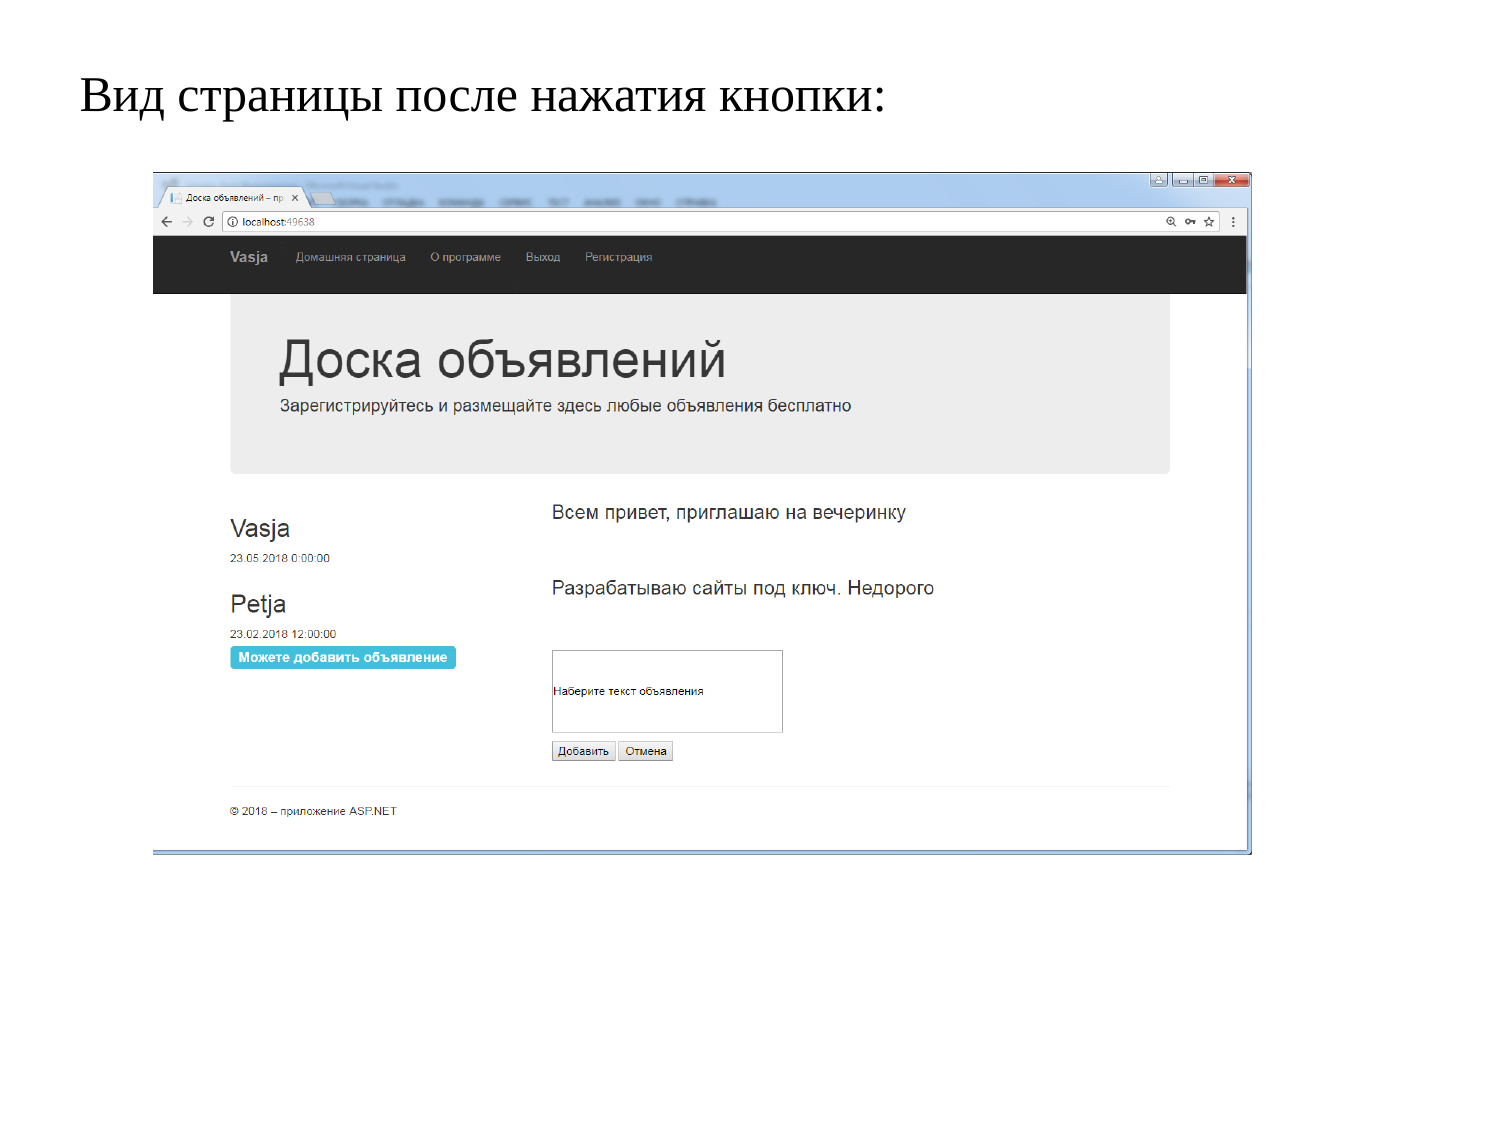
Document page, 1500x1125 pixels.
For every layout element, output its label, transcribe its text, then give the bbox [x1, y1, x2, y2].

text_box Вид страницы после нажатия кнопки: [64, 54, 1247, 130]
picture [153, 172, 1253, 856]
